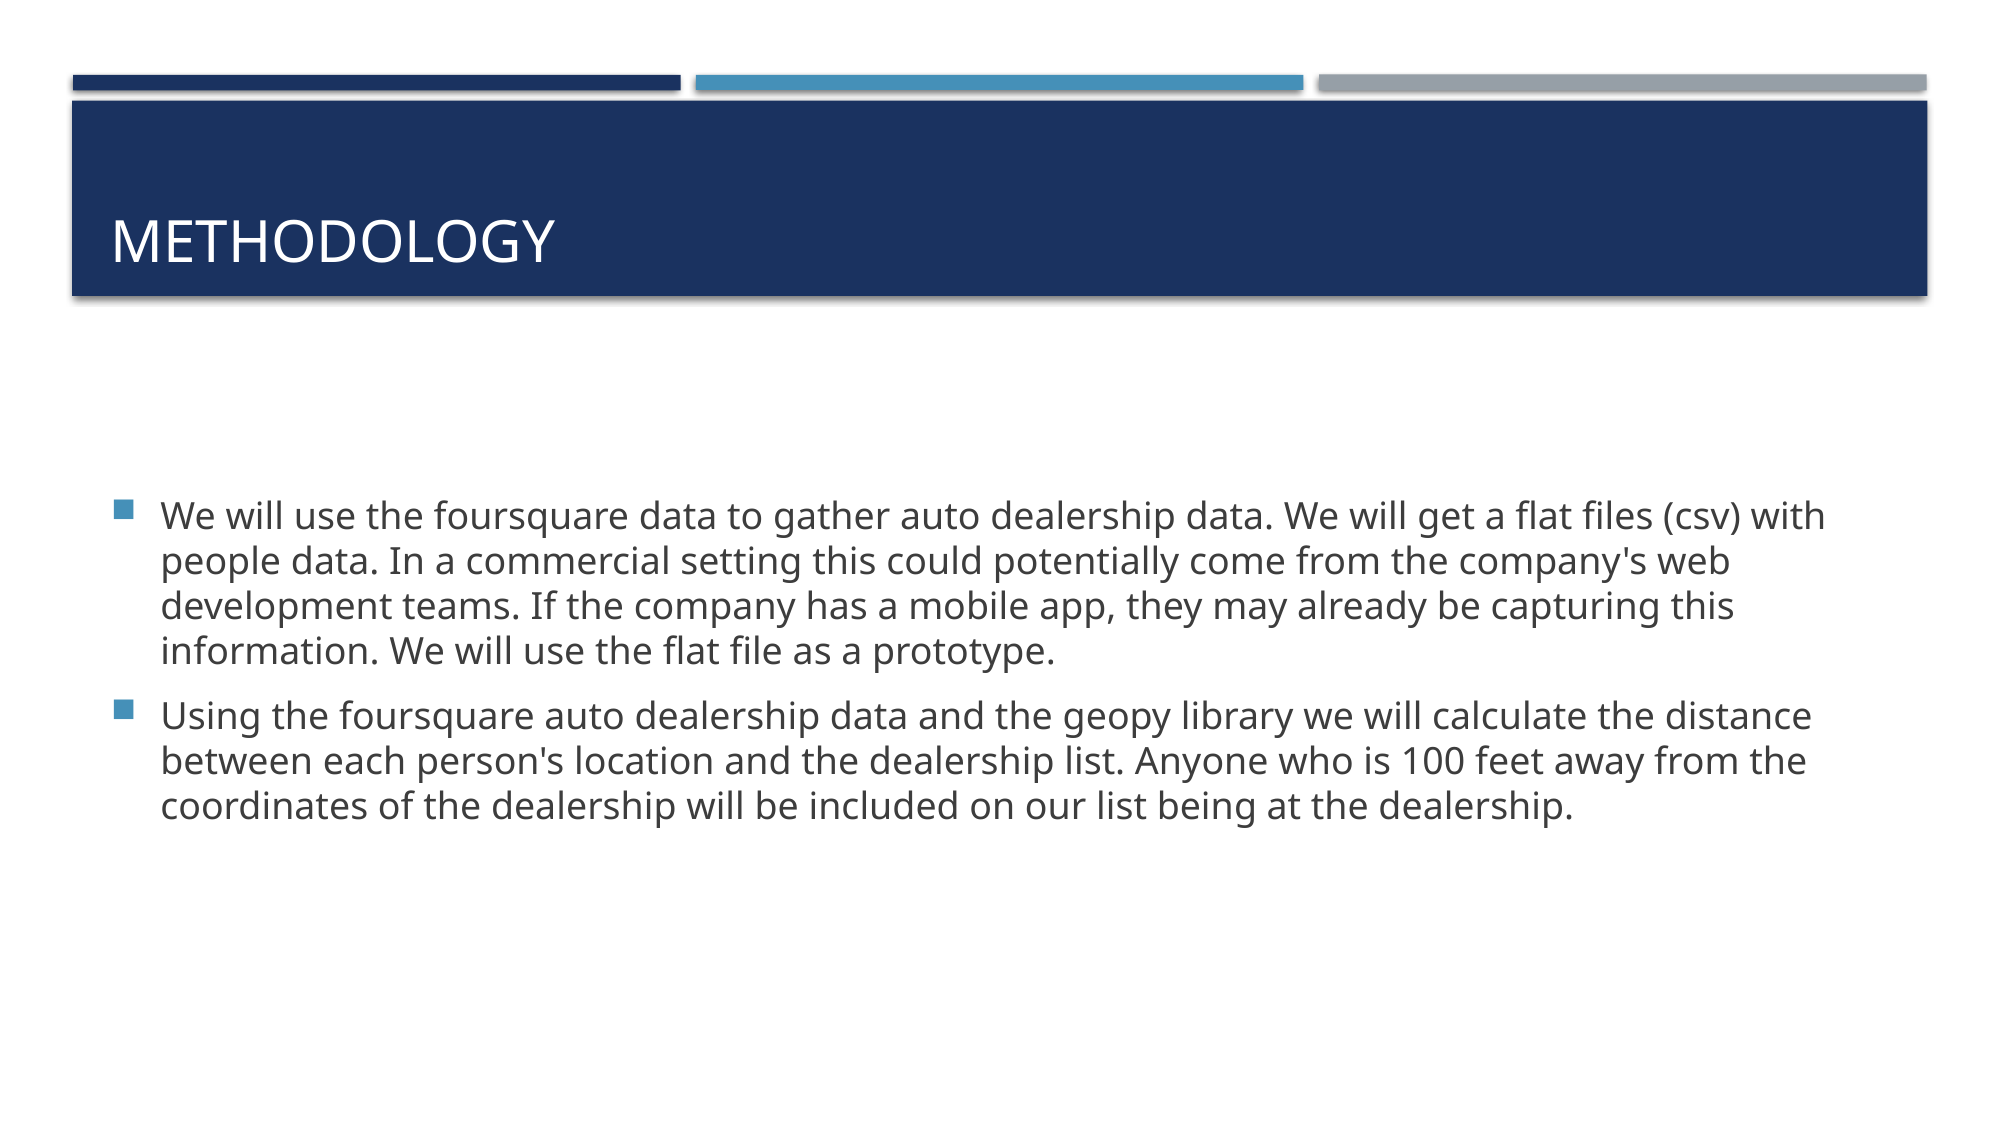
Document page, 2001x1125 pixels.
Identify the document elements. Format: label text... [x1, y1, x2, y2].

list We will use the foursquare data to gather auto dealership data. We will get a flat files (csv) with people data. In a commercial setting this could potentially come from the company's web development teams. If the company has a mobile app, they may already be capturing this information. We will use the flat file as a prototype. Using the foursquare auto dealership data and the geopy library we will calculate the distance between each person's location and the dealership list. Anyone who is 100 feet away from the coordinates of the dealership will be included on our list being at the dealership. [95, 357, 1905, 962]
title Methodology [95, 115, 1905, 282]
